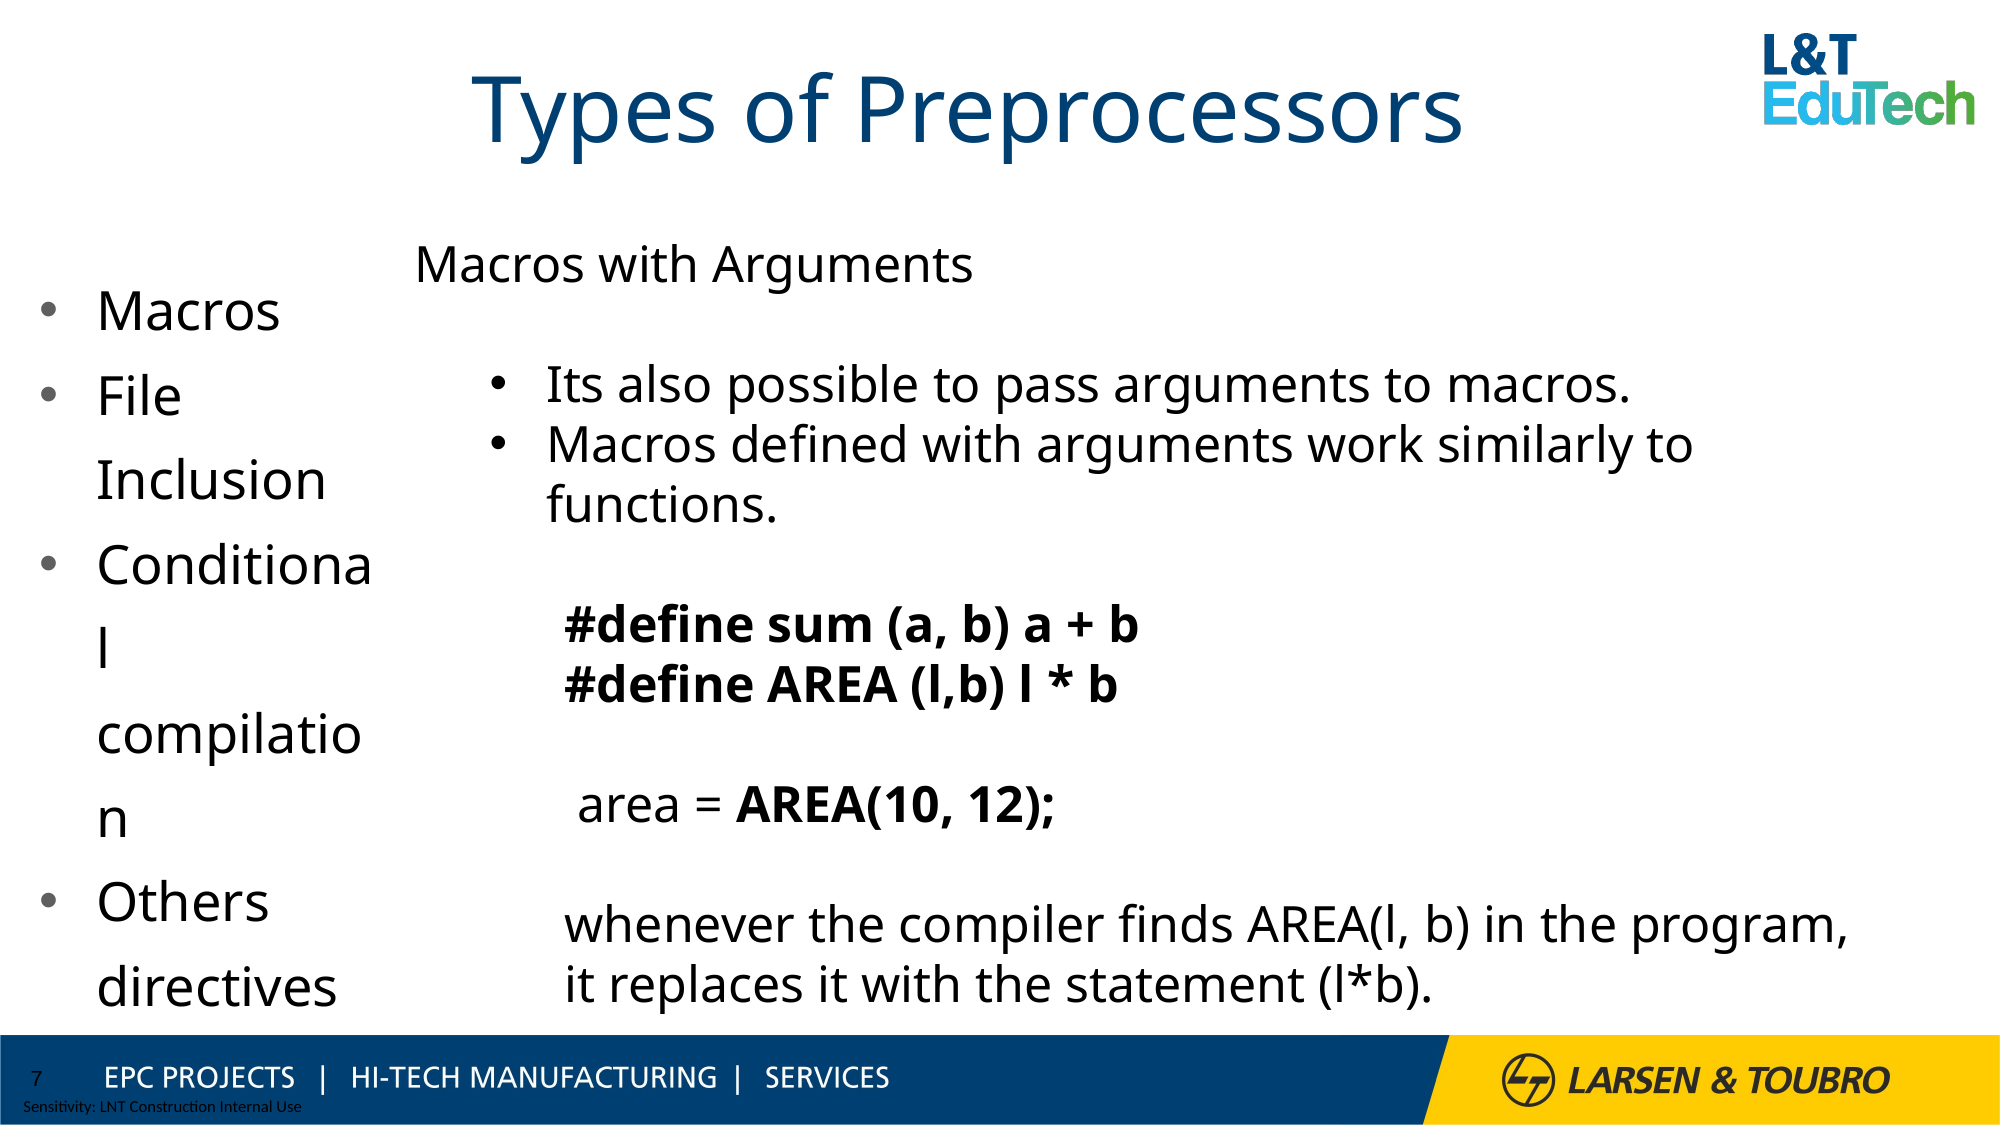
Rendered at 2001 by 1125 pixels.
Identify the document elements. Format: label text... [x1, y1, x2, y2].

picture [1838, 33, 1975, 125]
title Types of Preprocessors [99, 24, 1838, 188]
list Macros File Inclusion Conditional compilation Others directives [24, 179, 400, 1100]
picture [0, 1035, 399, 1125]
picture [1888, 1035, 2000, 1125]
text_box Macros with Arguments Its also possible to pass arguments to macros. Macros defined with arguments work similarly to functions. #define sum (a, b) a + b #define AREA (l,b) l * b area = AREA(10, 12); whenever the compiler finds AREA(l, b) in the program, it replaces it with the statement (l*b). [399, 224, 1888, 1125]
